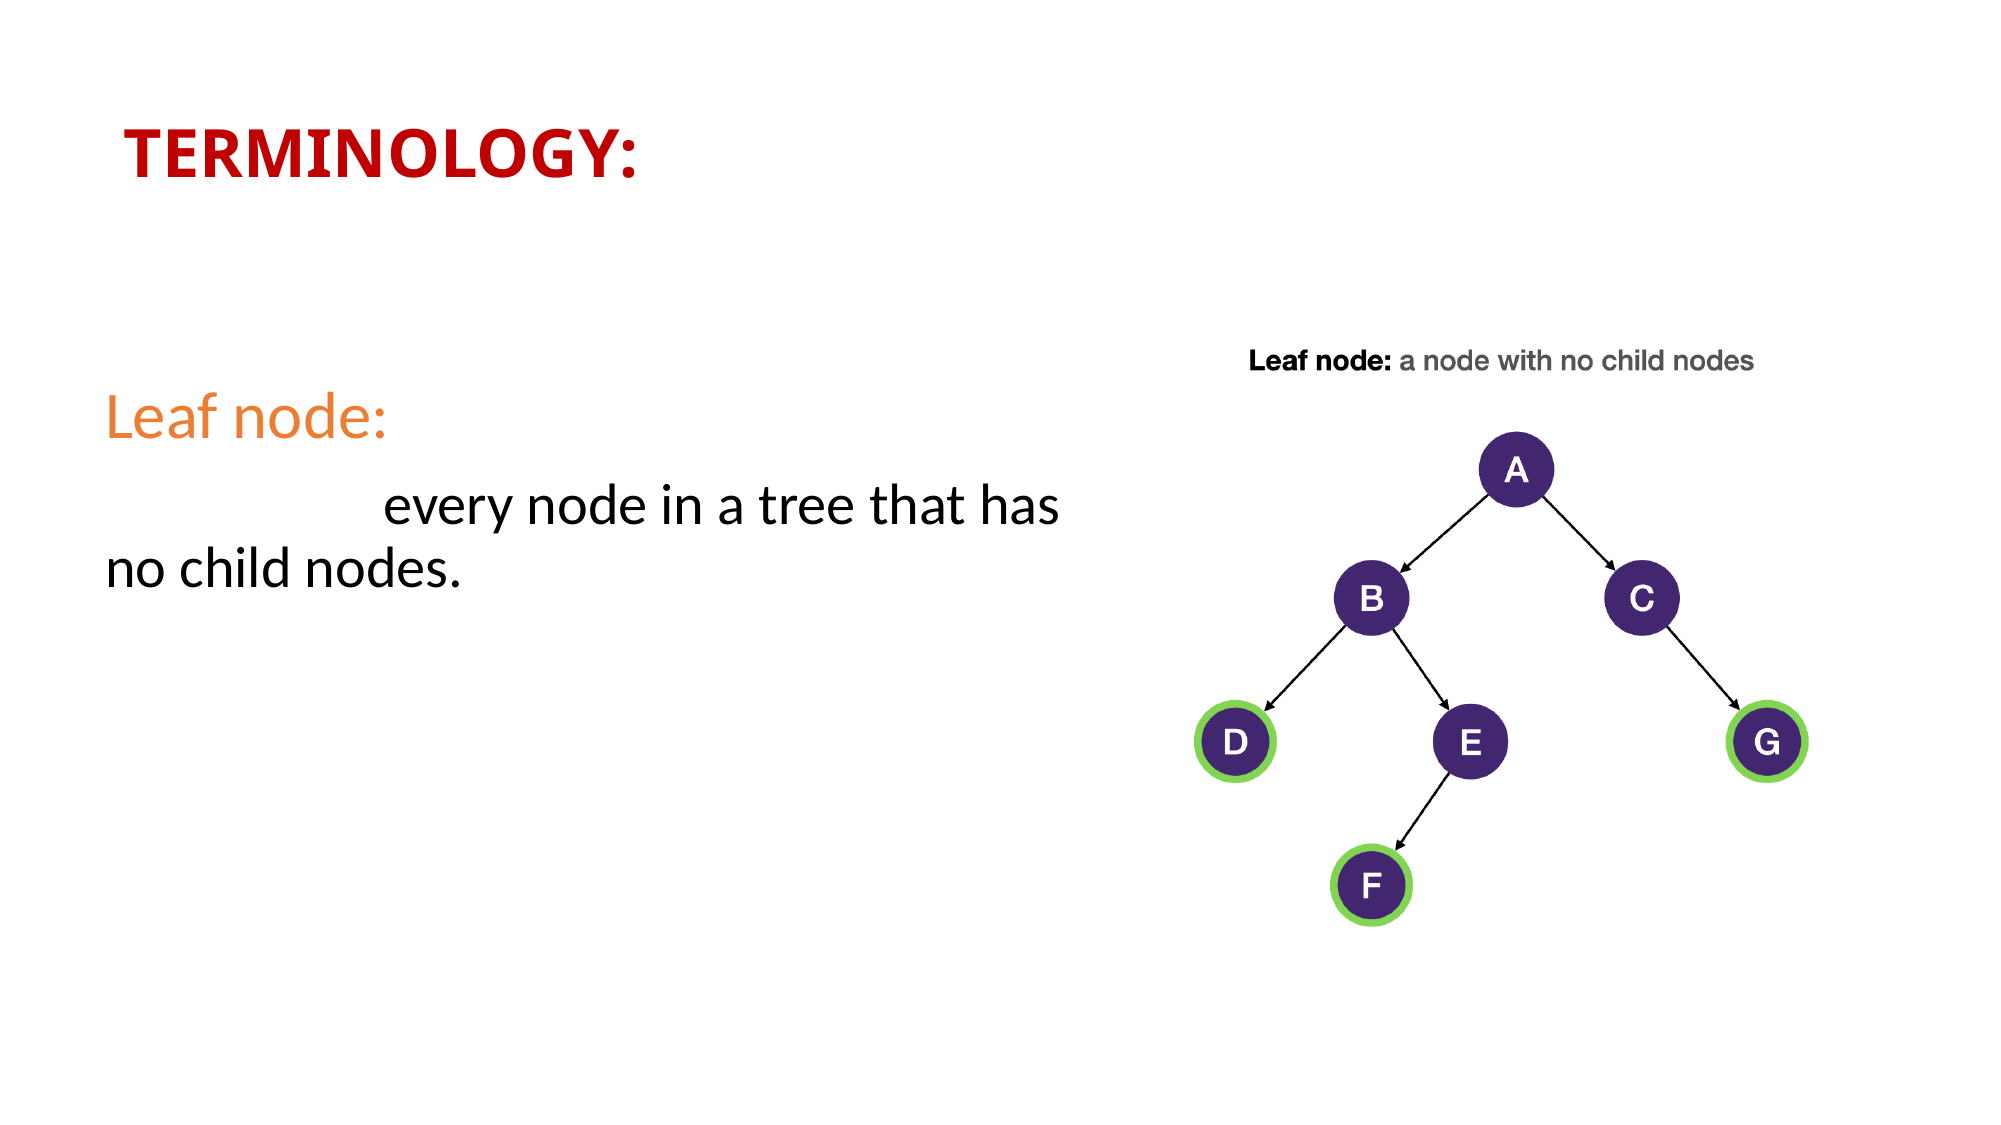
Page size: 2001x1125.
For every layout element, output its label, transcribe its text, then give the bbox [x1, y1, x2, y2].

title TERMINOLOGY: [108, 106, 1892, 200]
list Leaf node: every node in a tree that has no child nodes. [90, 199, 1106, 1029]
picture [1049, 313, 1952, 998]
